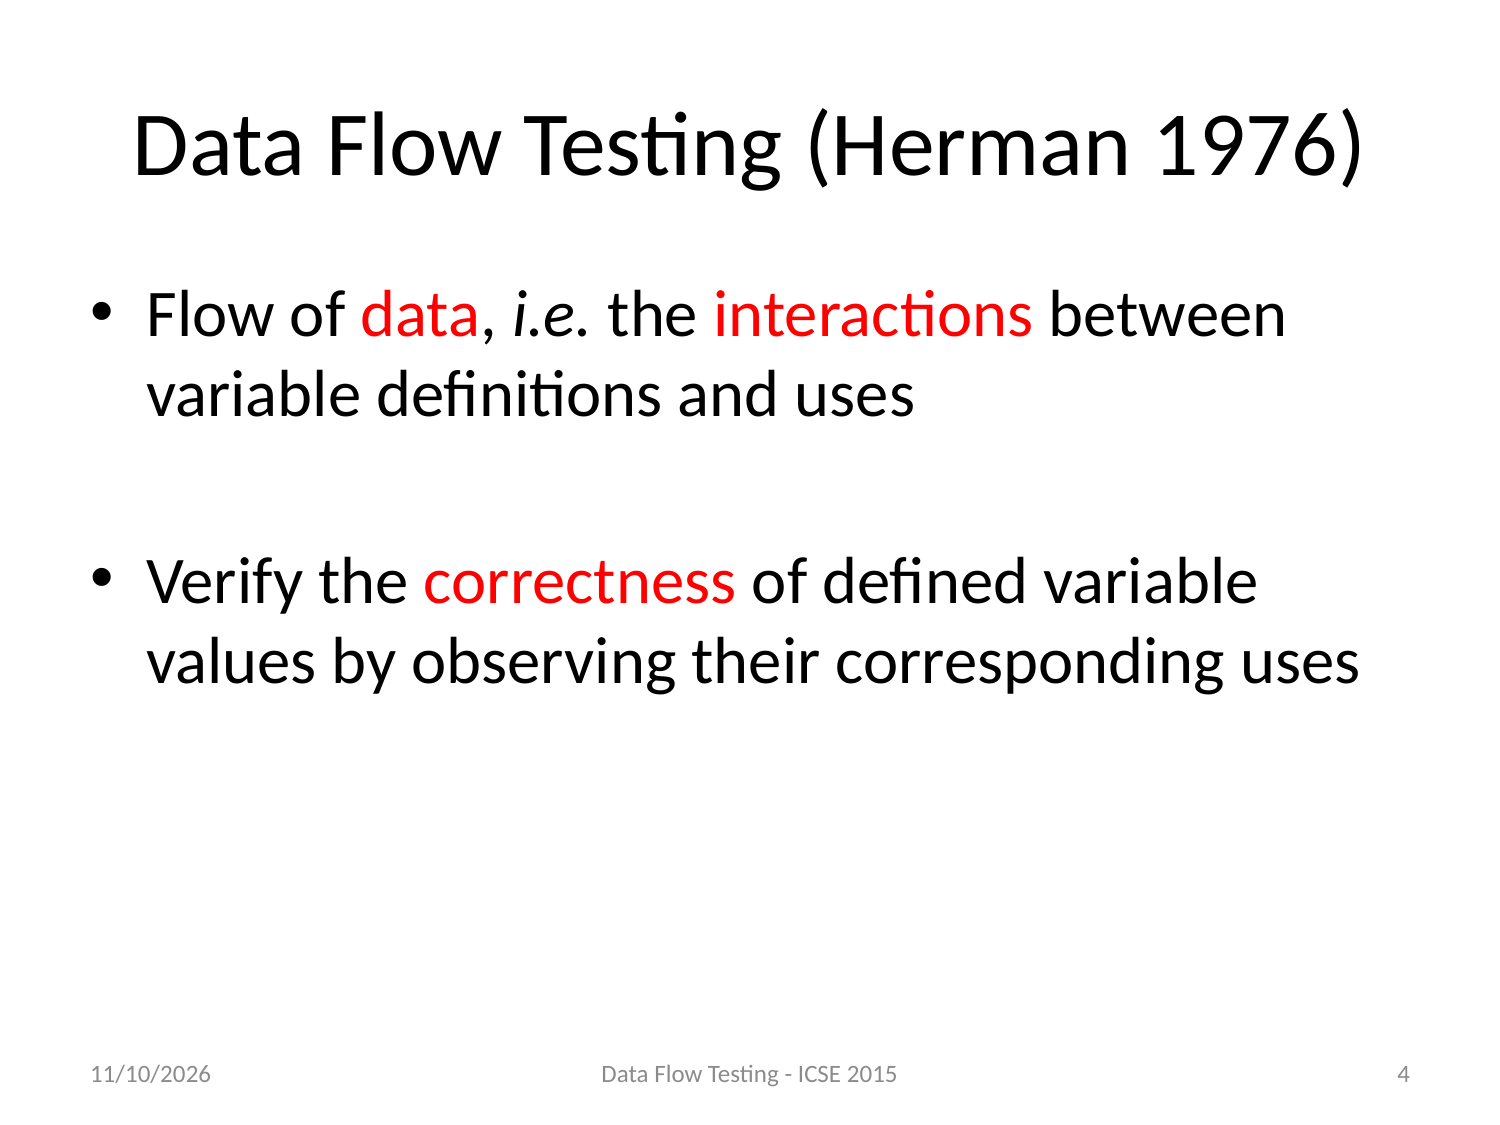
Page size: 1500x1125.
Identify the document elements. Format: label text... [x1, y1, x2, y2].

list Flow of data, i.e. the interactions between variable definitions and uses Verify the correctness of defined variable values by observing their corresponding uses [75, 262, 1425, 1005]
footer Data Flow Testing - ICSE 2015 [512, 1042, 988, 1103]
slide_number 4 [1074, 1042, 1425, 1103]
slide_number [75, 1042, 425, 1103]
title Data Flow Testing (Herman 1976) [75, 45, 1425, 233]
